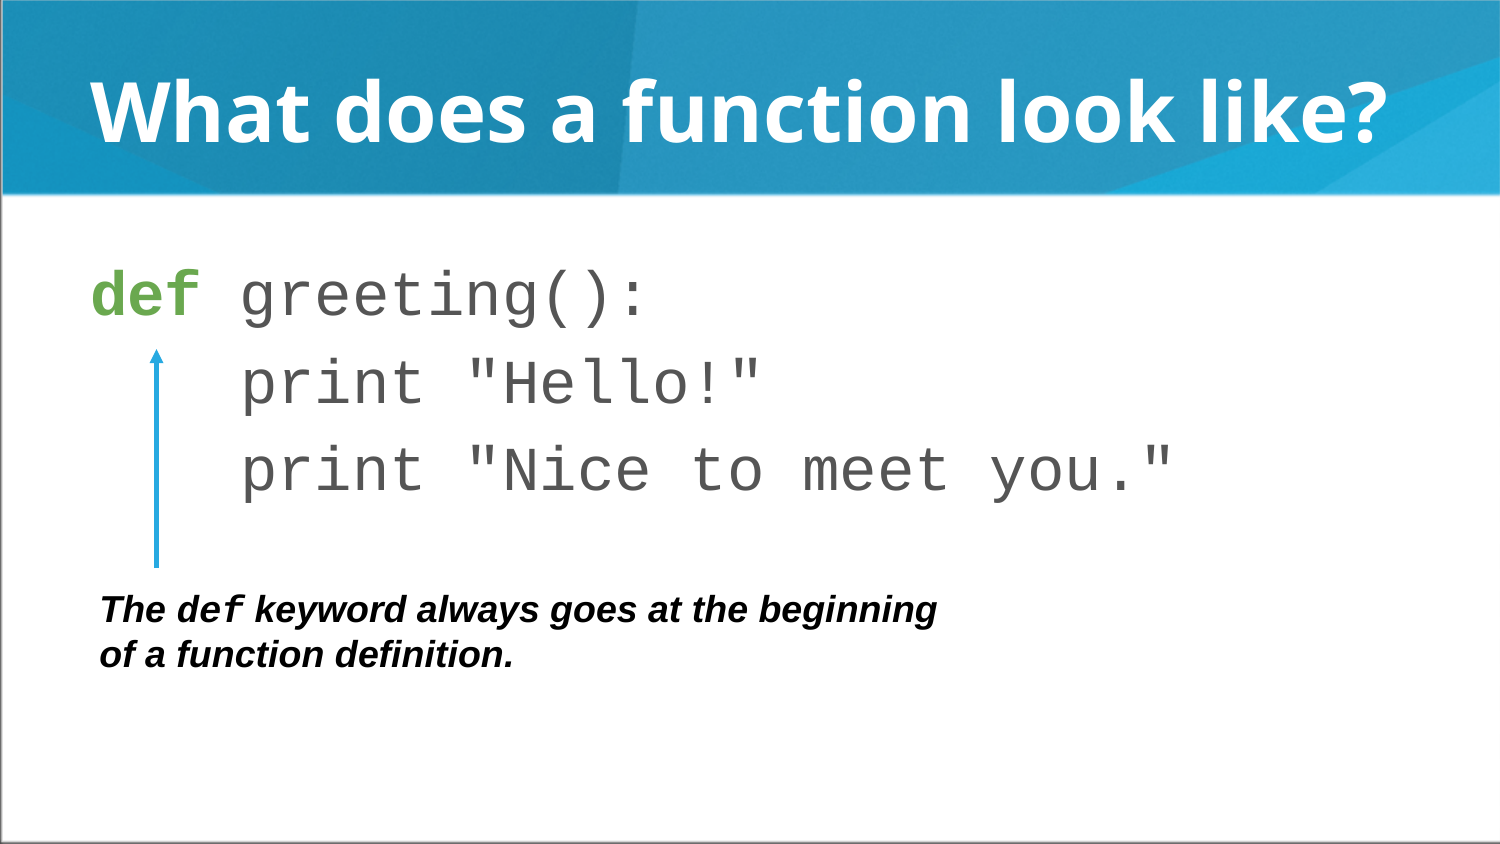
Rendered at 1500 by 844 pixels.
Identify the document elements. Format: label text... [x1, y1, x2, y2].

text_box def greeting(): print "Hello!" print "Nice to meet you." [75, 238, 1432, 800]
text_box What does a function look like? [74, 33, 1425, 175]
picture [0, 0, 1500, 844]
text_box The def keyword always goes at the beginning of a function definition. [84, 569, 987, 675]
